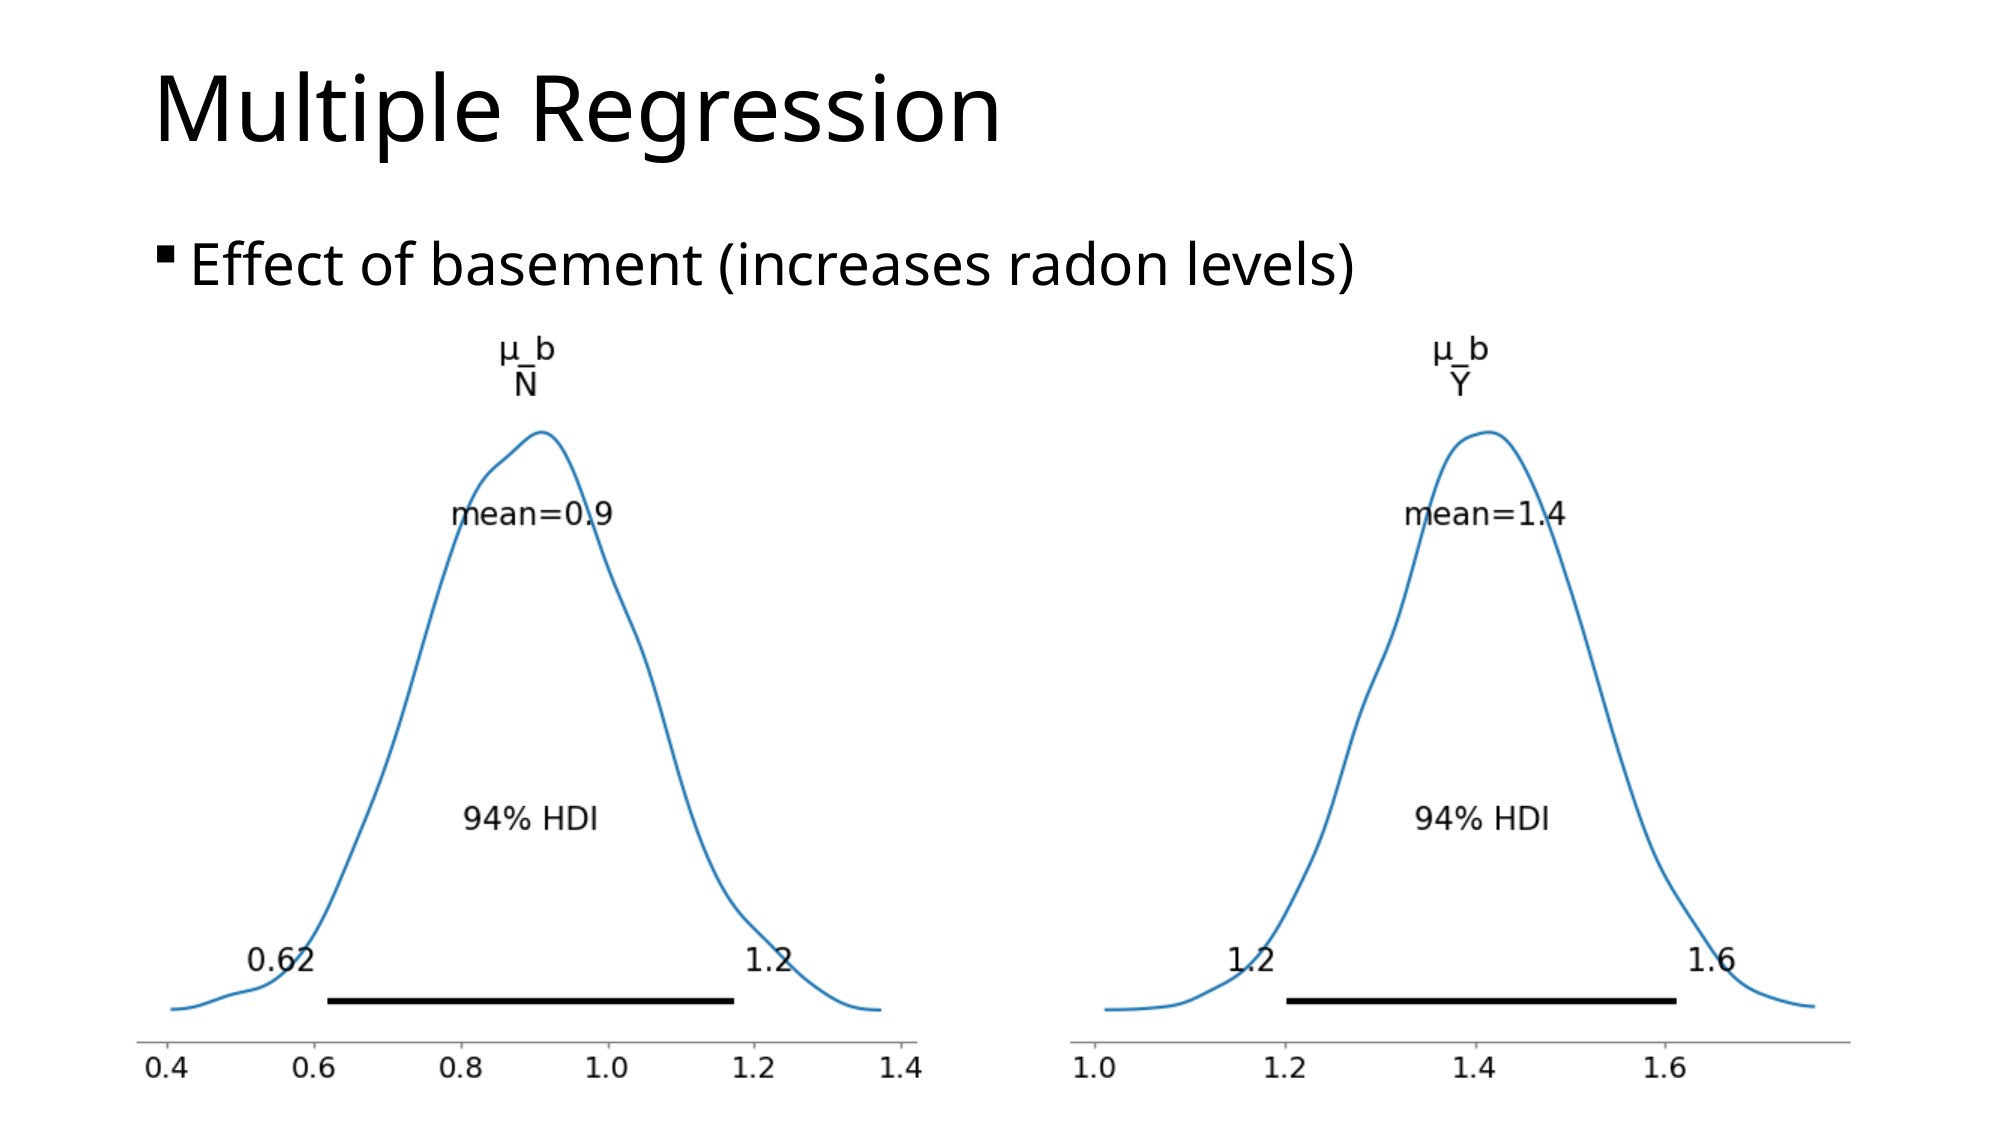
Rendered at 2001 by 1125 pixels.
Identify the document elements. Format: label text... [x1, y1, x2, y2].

title Multiple Regression [137, 3, 1863, 184]
list Effect of basement (increases radon levels) [137, 184, 1908, 1067]
picture [121, 321, 1863, 1100]
